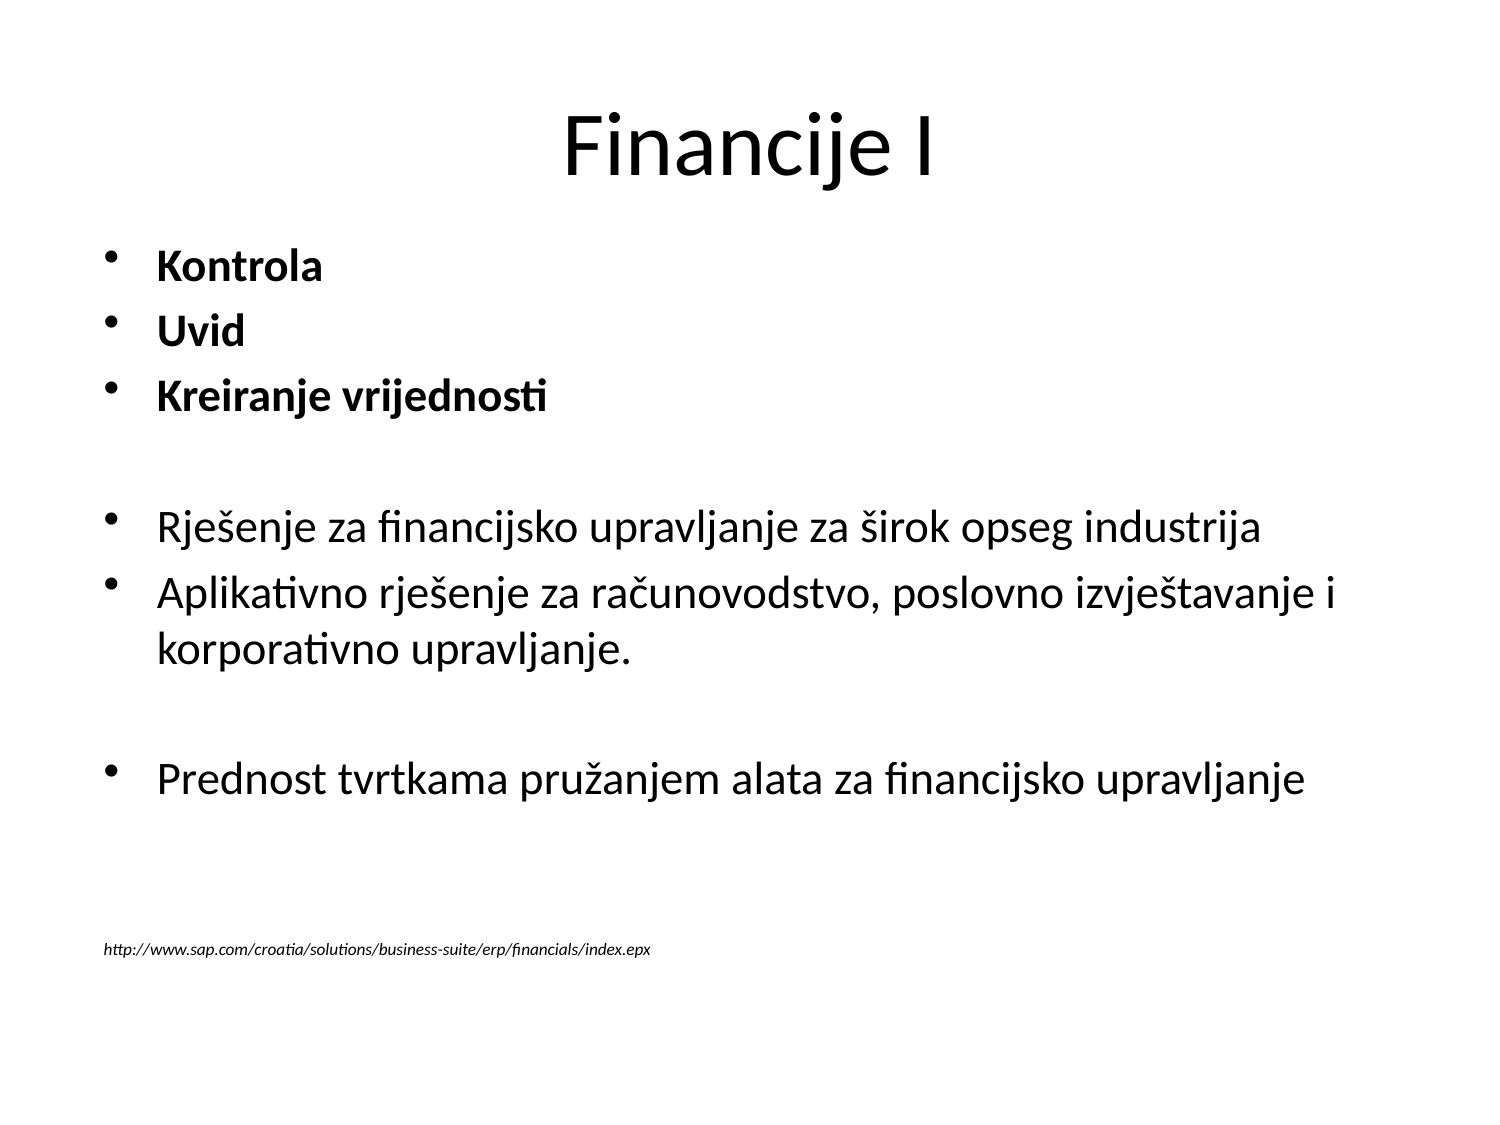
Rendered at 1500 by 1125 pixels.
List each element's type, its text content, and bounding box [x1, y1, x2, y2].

list Kontrola Uvid Kreiranje vrijednosti Rješenje za financijsko upravljanje za širok opseg industrija Aplikativno rješenje za računovodstvo, poslovno izvještavanje i korporativno upravljanje. Prednost tvrtkama pružanjem alata za financijsko upravljanje http://www.sap.com/croatia/solutions/business-suite/erp/financials/index.epx [88, 227, 1439, 970]
title Financije I [75, 45, 1425, 233]
